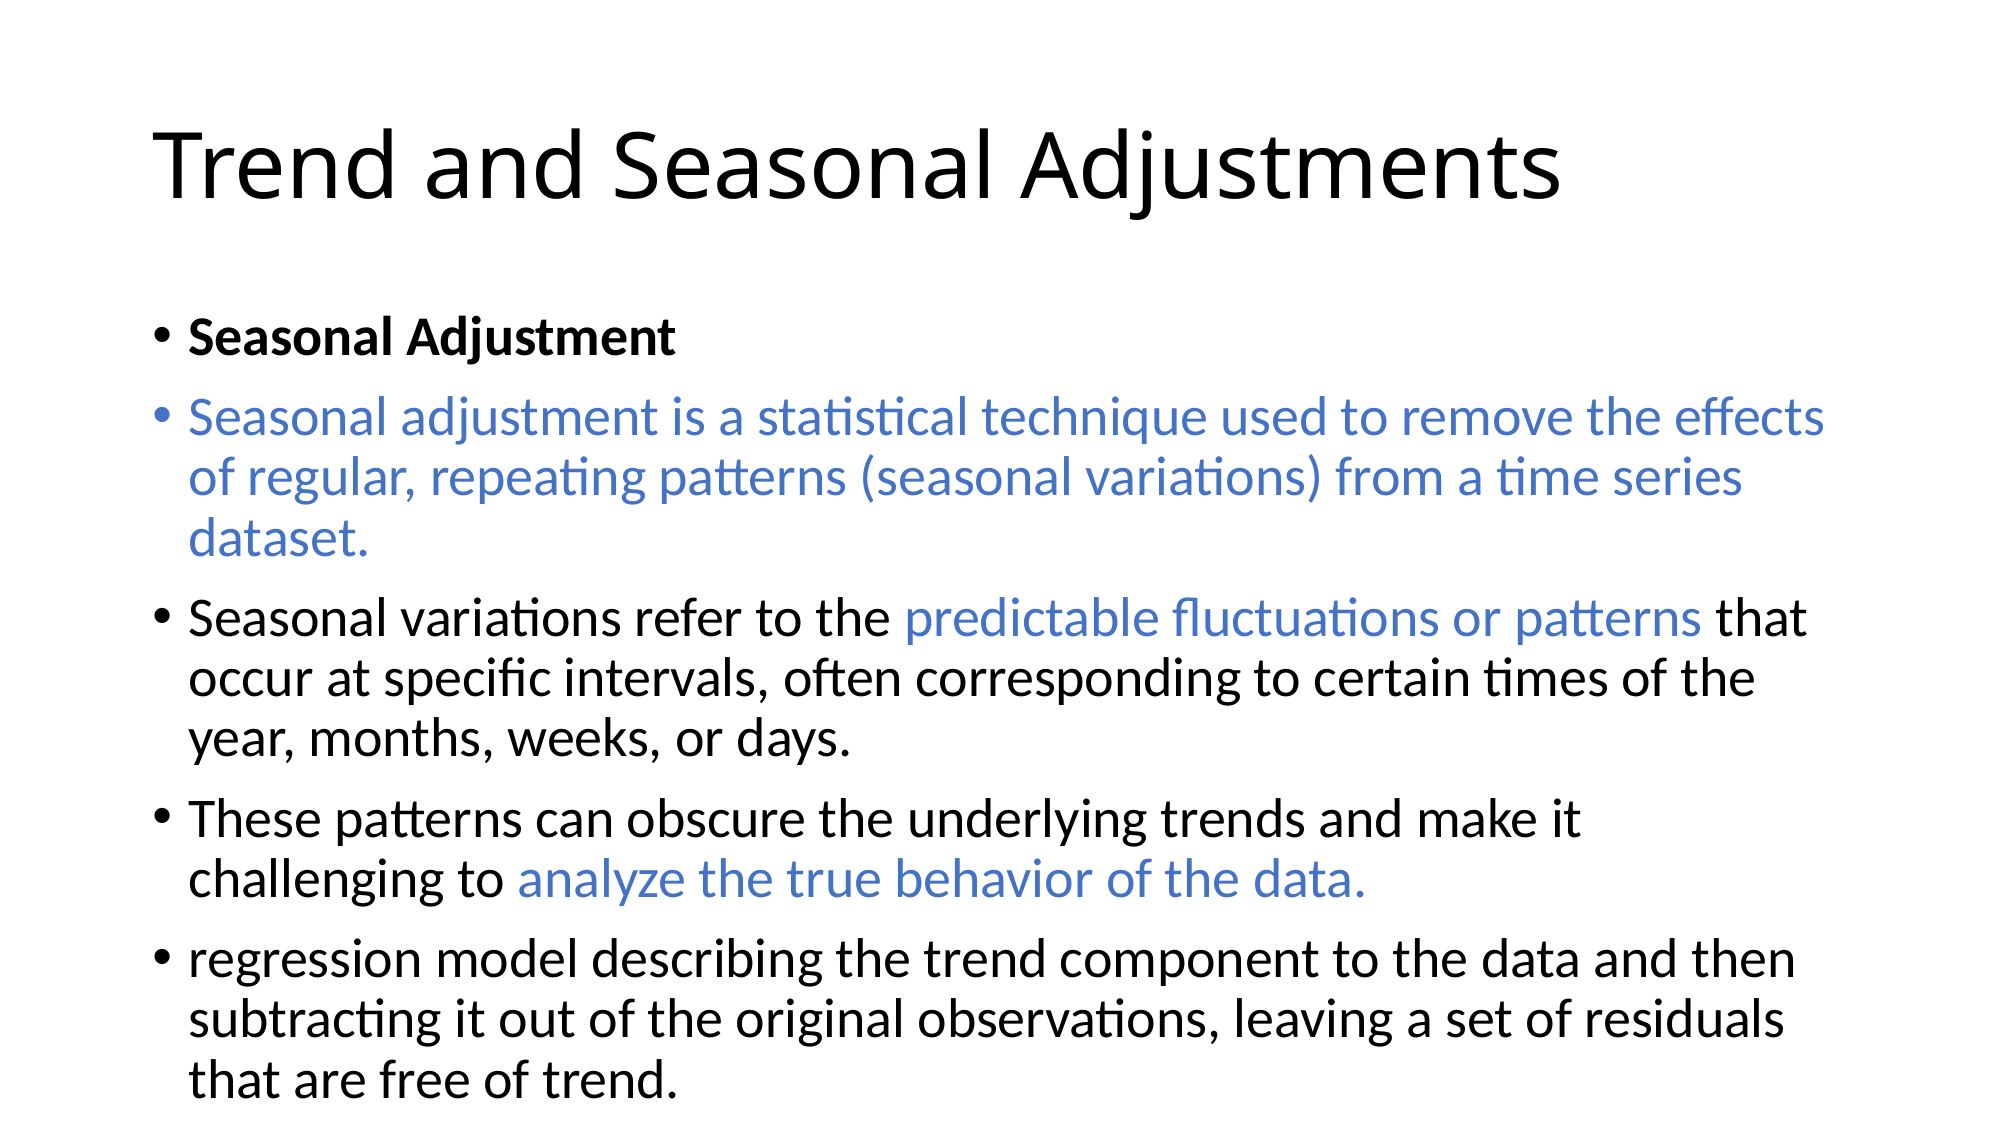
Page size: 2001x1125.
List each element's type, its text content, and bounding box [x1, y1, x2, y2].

list Seasonal Adjustment Seasonal adjustment is a statistical technique used to remove the effects of regular, repeating patterns (seasonal variations) from a time series dataset. Seasonal variations refer to the predictable fluctuations or patterns that occur at specific intervals, often corresponding to certain times of the year, months, weeks, or days. These patterns can obscure the underlying trends and make it challenging to analyze the true behavior of the data. regression model describing the trend component to the data and then subtracting it out of the original observations, leaving a set of residuals that are free of trend. [137, 299, 1863, 1125]
title Trend and Seasonal Adjustments [137, 59, 1863, 278]
